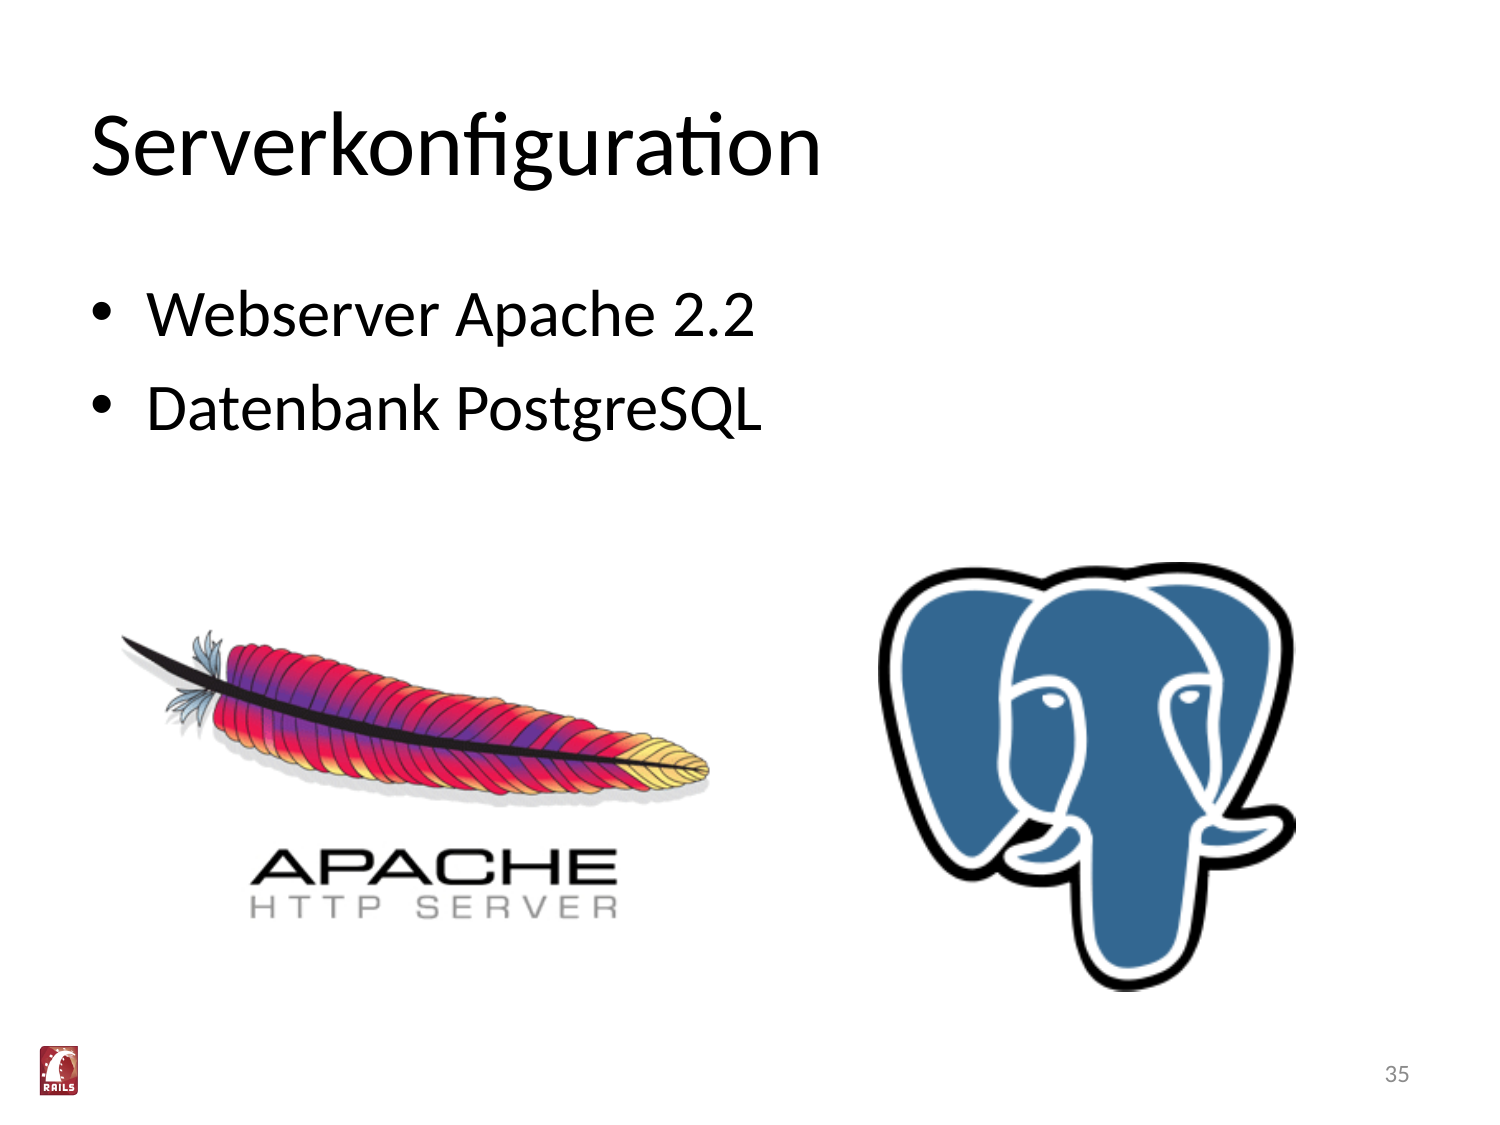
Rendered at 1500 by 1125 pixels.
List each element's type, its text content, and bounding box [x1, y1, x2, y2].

picture [0, 562, 1296, 992]
title Serverkonfiguration [75, 45, 1425, 233]
list Webserver Apache 2.2 Datenbank PostgreSQL [75, 262, 1425, 1005]
slide_number 35 [1074, 1042, 1425, 1103]
picture [34, 1042, 83, 1099]
